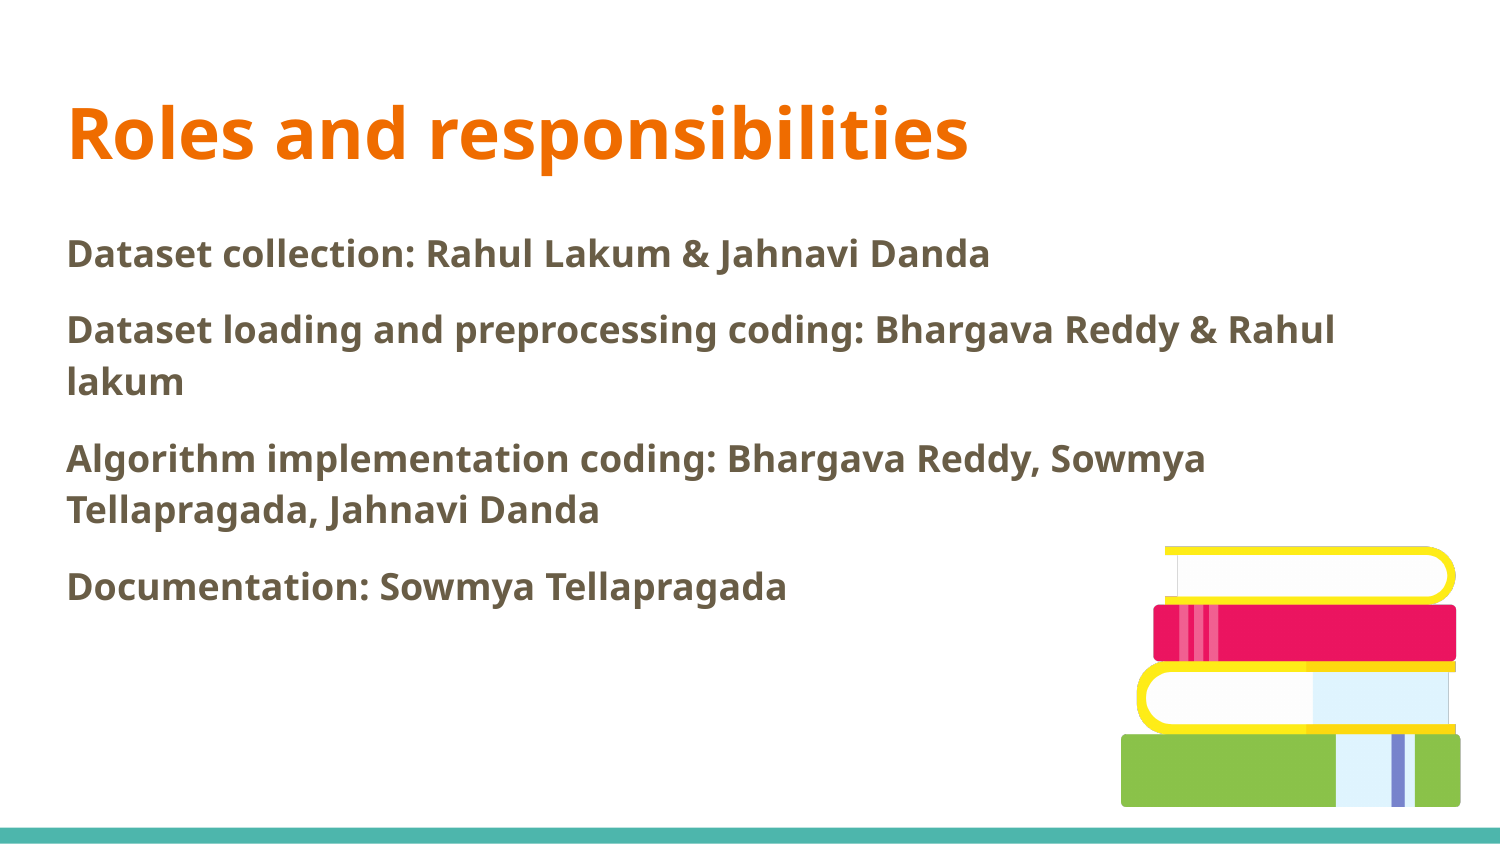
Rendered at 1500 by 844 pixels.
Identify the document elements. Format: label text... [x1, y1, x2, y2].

list Dataset collection: Rahul Lakum & Jahnavi Danda Dataset loading and preprocessing coding: Bhargava Reddy & Rahul lakum Algorithm implementation coding: Bhargava Reddy, Sowmya Tellapragada, Jahnavi Danda Documentation: Sowmya Tellapragada [51, 207, 1449, 750]
picture [1121, 541, 1463, 807]
title Roles and responsibilities [51, 72, 1449, 189]
